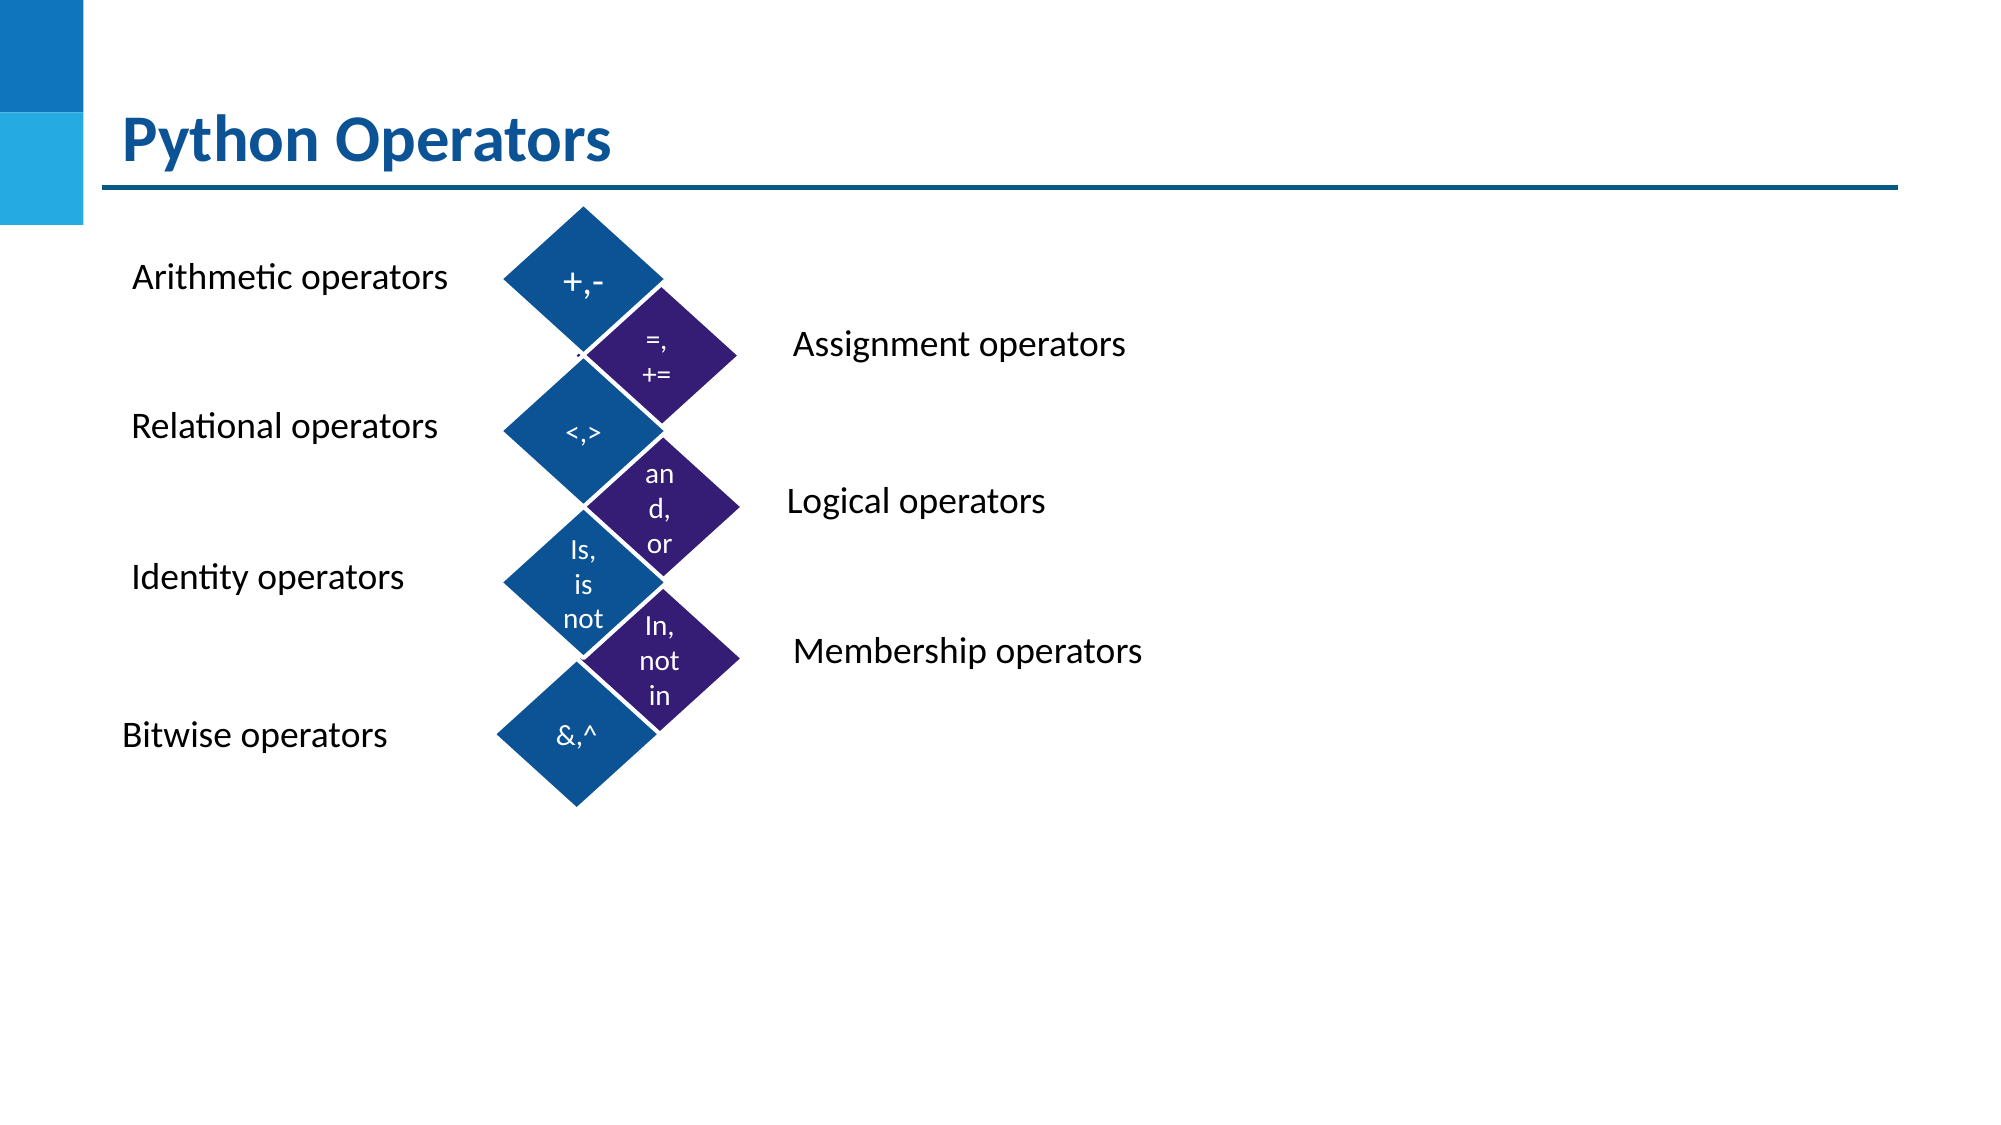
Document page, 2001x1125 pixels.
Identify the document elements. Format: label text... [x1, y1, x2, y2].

text_box Relational operators [111, 390, 481, 456]
text_box Membership operators [772, 616, 1186, 682]
text_box Assignment operators [772, 309, 1169, 375]
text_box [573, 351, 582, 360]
text_box Arithmetic operators [111, 241, 490, 307]
text_box In, not in [576, 586, 744, 734]
text_box and, or [585, 435, 744, 579]
text_box Identity operators [111, 542, 445, 608]
text_box Logical operators [766, 466, 1085, 532]
text_box Bitwise operators [102, 700, 428, 766]
text_box =, += [585, 284, 741, 426]
title Python Operators [102, 75, 1898, 157]
text_box &,^ [493, 658, 661, 811]
text_box +,- [499, 203, 667, 355]
text_box Is, is not [499, 506, 667, 659]
text_box <,> [499, 355, 667, 507]
